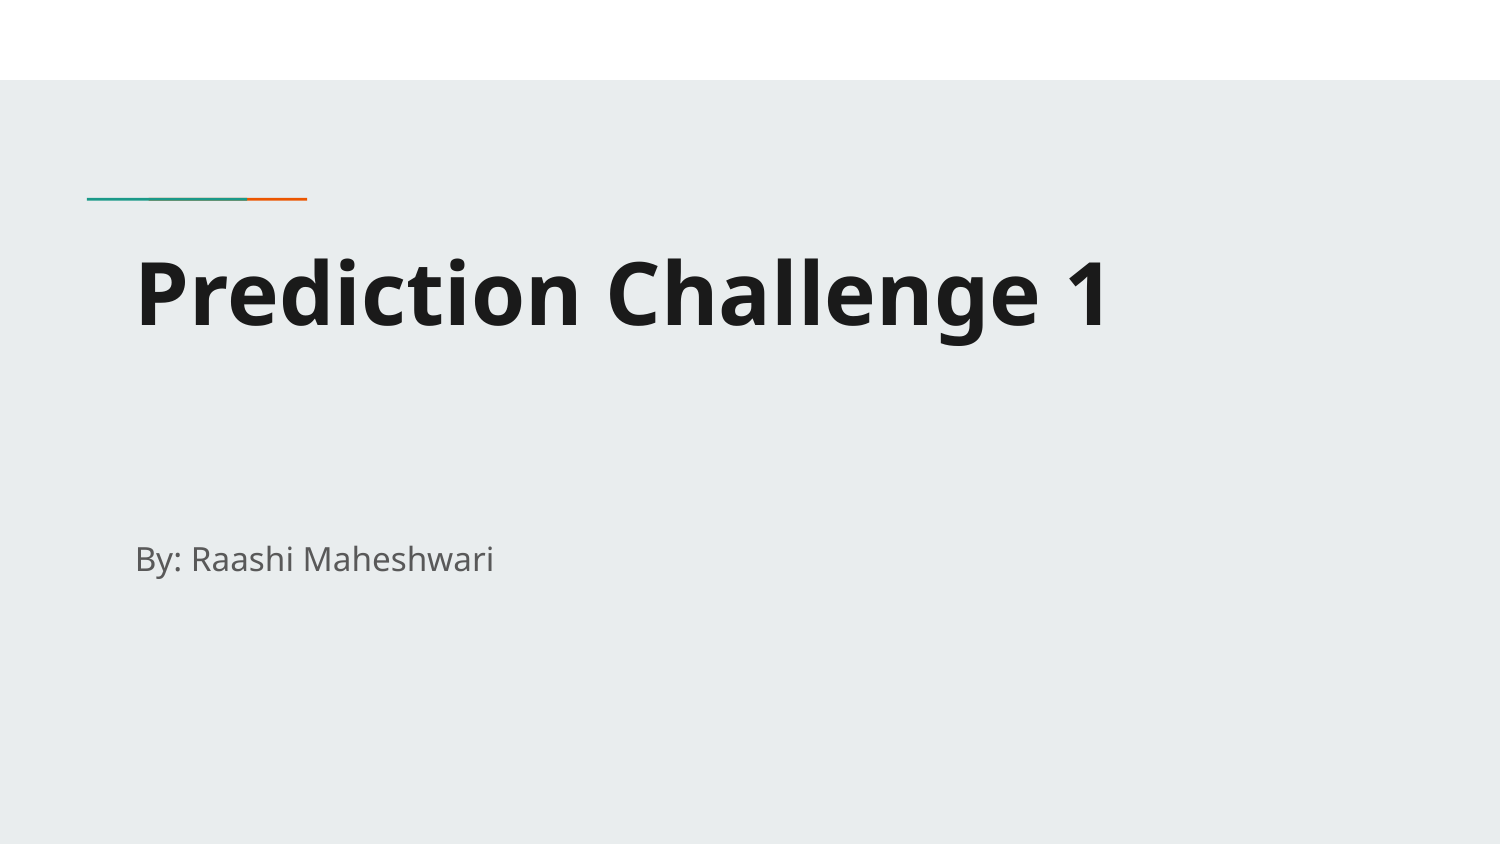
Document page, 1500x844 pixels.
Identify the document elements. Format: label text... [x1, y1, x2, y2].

title Prediction Challenge 1 [119, 216, 1381, 490]
subtitle By: Raashi Maheshwari [119, 520, 1381, 610]
